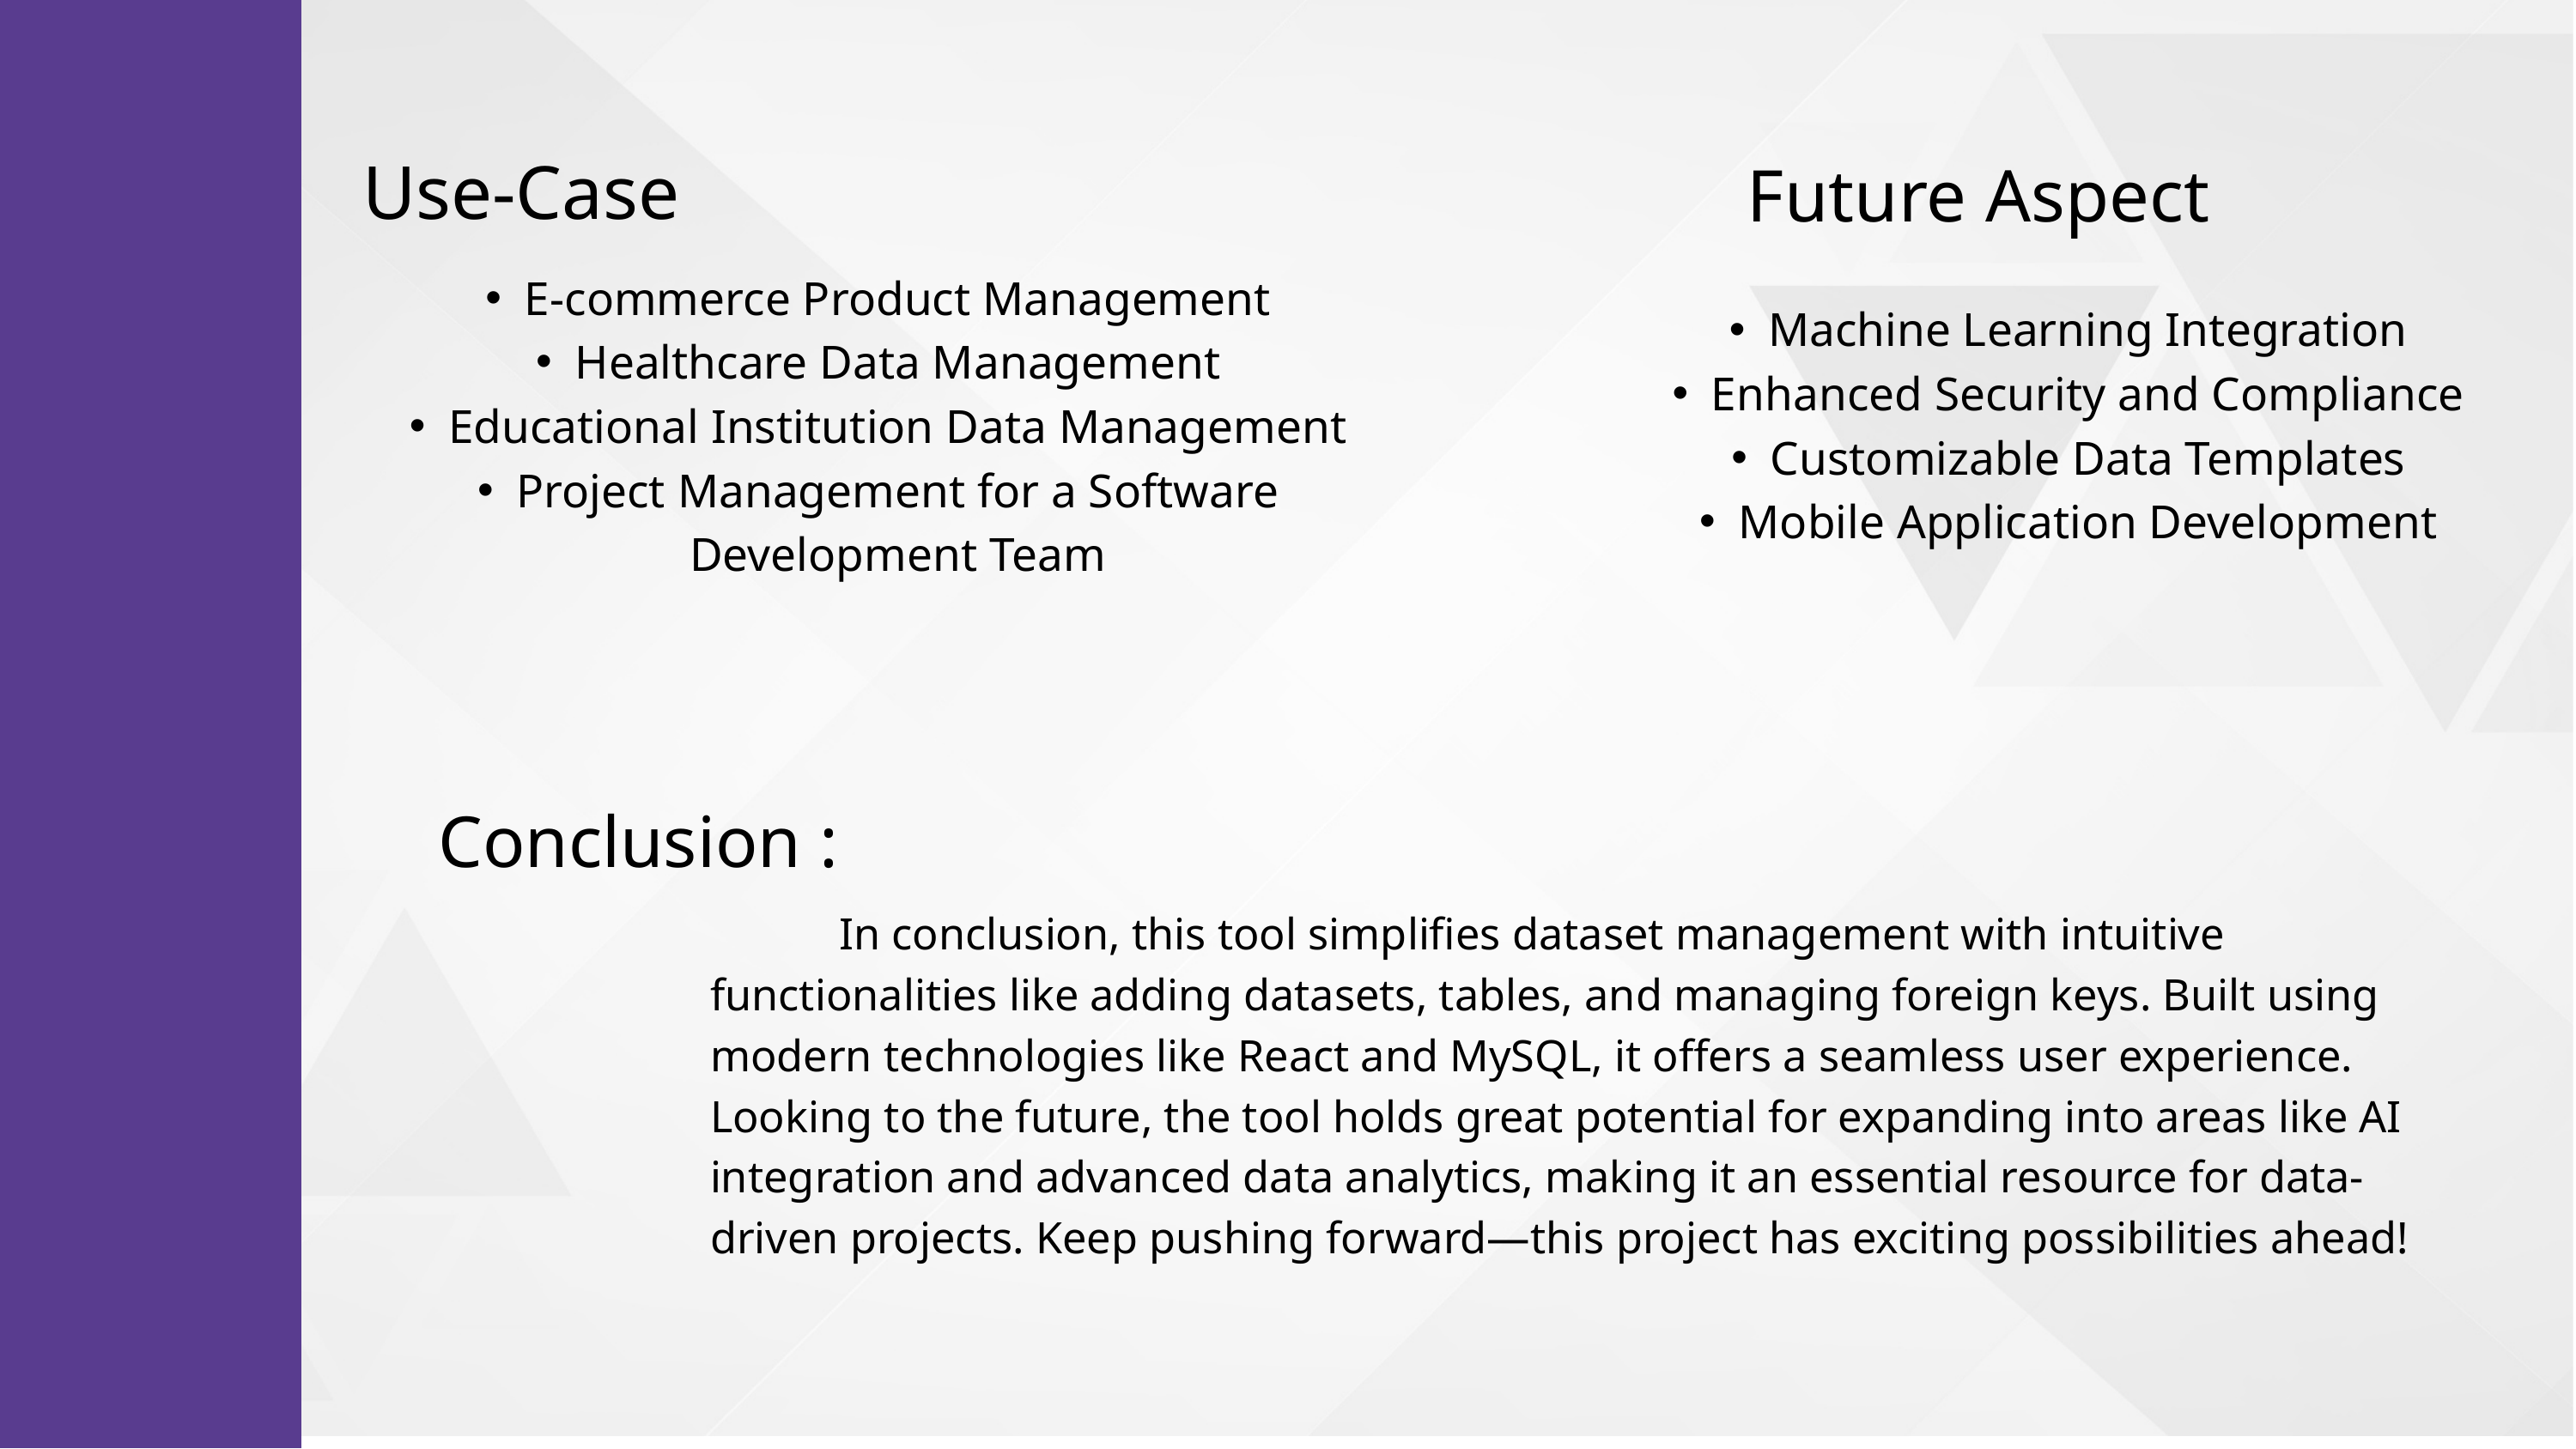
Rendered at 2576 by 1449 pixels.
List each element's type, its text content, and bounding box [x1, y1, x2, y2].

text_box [0, 0, 302, 1449]
text_box [304, 0, 2573, 1436]
text_box Future Aspect [1642, 136, 2316, 237]
text_box Use-Case [331, 131, 711, 234]
text_box E-commerce Product Management Healthcare Data Management Educational Institution Data Management Project Management for a Software Development Team [331, 260, 1386, 581]
text_box Conclusion : [354, 783, 923, 882]
text_box In conclusion, this tool simplifies dataset management with intuitive functionalities like adding datasets, tables, and managing foreign keys. Built using modern technologies like React and MySQL, it offers a seamless user experience. Looking to the future, the tool holds great potential for expanding into areas like AI integration and advanced data analytics, making it an essential resource for data-driven projects. Keep pushing forward—this project has exciting possibilities ahead! [710, 897, 2427, 1263]
text_box Machine Learning Integration Enhanced Security and Compliance Customizable Data Templates Mobile Application Development [1522, 291, 2576, 549]
